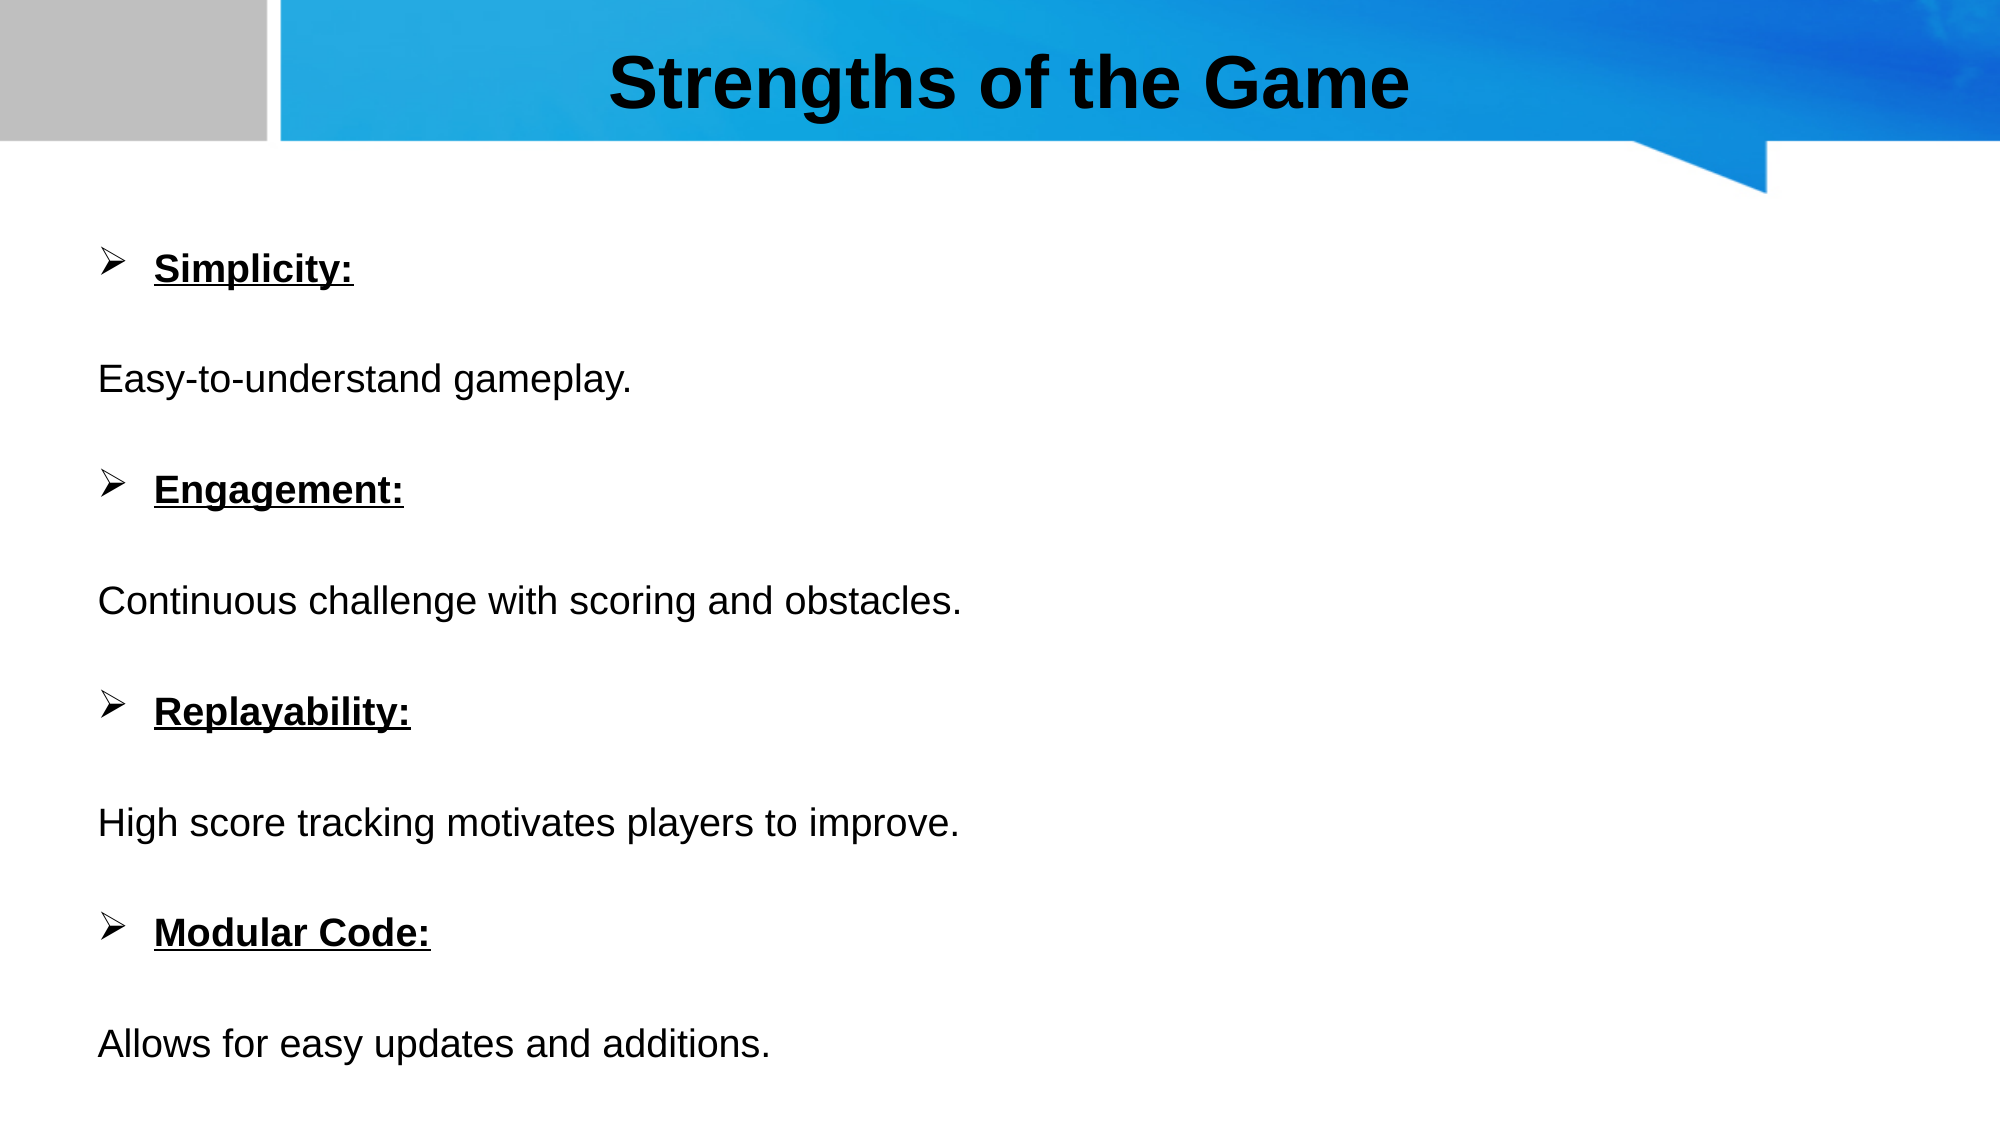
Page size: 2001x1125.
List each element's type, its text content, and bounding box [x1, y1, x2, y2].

title Strengths of the Game [99, 30, 1901, 127]
picture [0, 0, 2000, 1125]
list Simplicity: Easy-to-understand gameplay. Engagement: Continuous challenge with scoring and obstacles. Replayability: High score tracking motivates players to improve. Modular Code: Allows for easy updates and additions. [82, 234, 1883, 1100]
